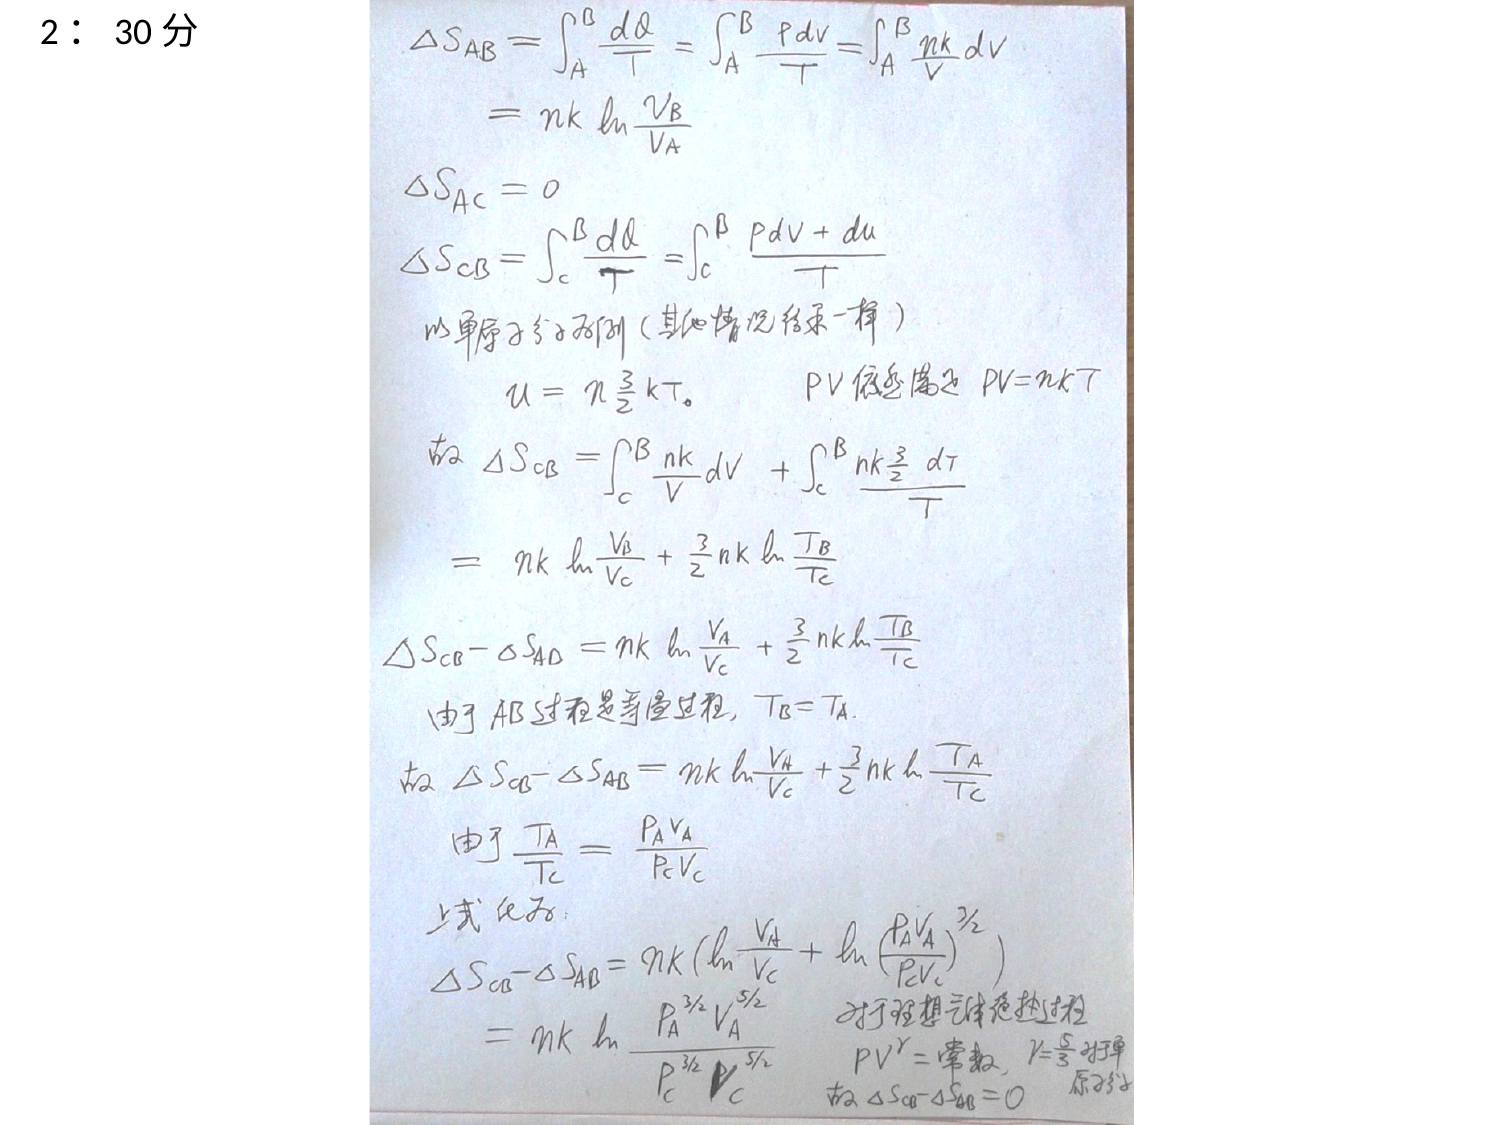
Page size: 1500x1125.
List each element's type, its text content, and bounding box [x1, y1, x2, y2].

picture [183, 0, 1320, 1125]
text_box 2：30分 [24, 0, 288, 60]
